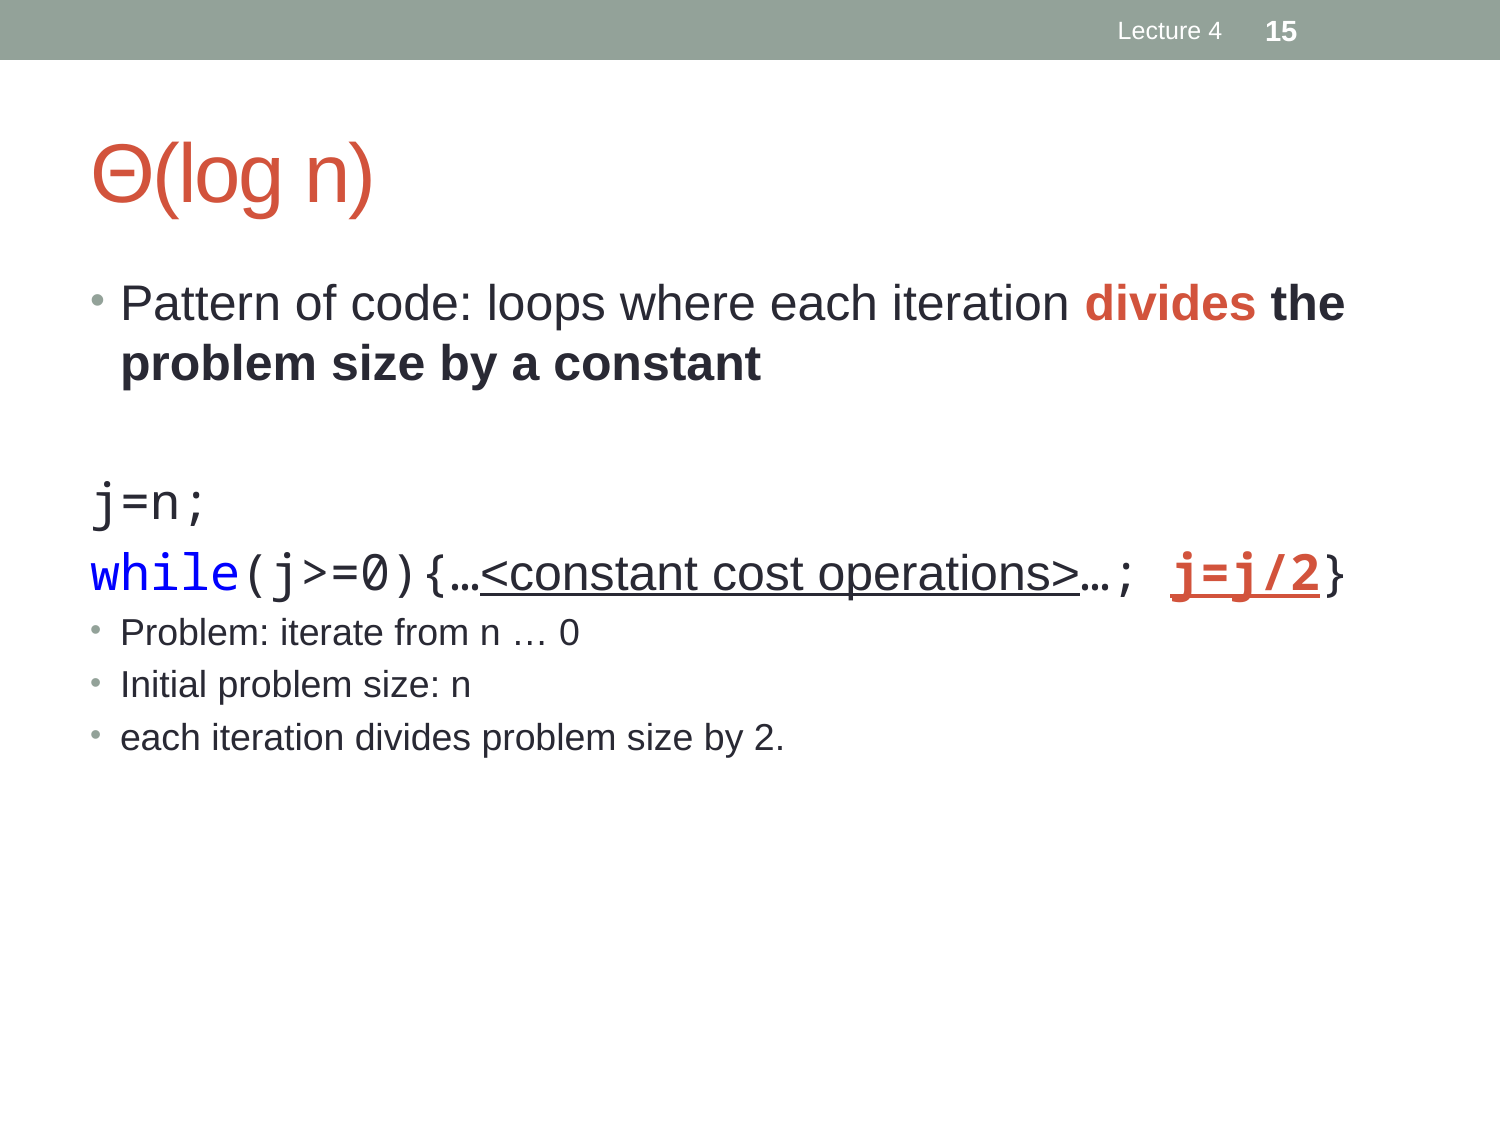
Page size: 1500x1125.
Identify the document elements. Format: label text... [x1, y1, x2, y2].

title Θ(log n) [75, 87, 1425, 250]
footer Lecture 4 [562, 3, 1238, 57]
slide_number 15 [1250, 3, 1425, 57]
list Pattern of code: loops where each iteration divides the problem size by a constant j=n; while(j>=0){…<constant cost operations>…; j=j/2} Problem: iterate from n … 0 Initial problem size: n each iteration divides problem size by 2. [75, 262, 1425, 1063]
